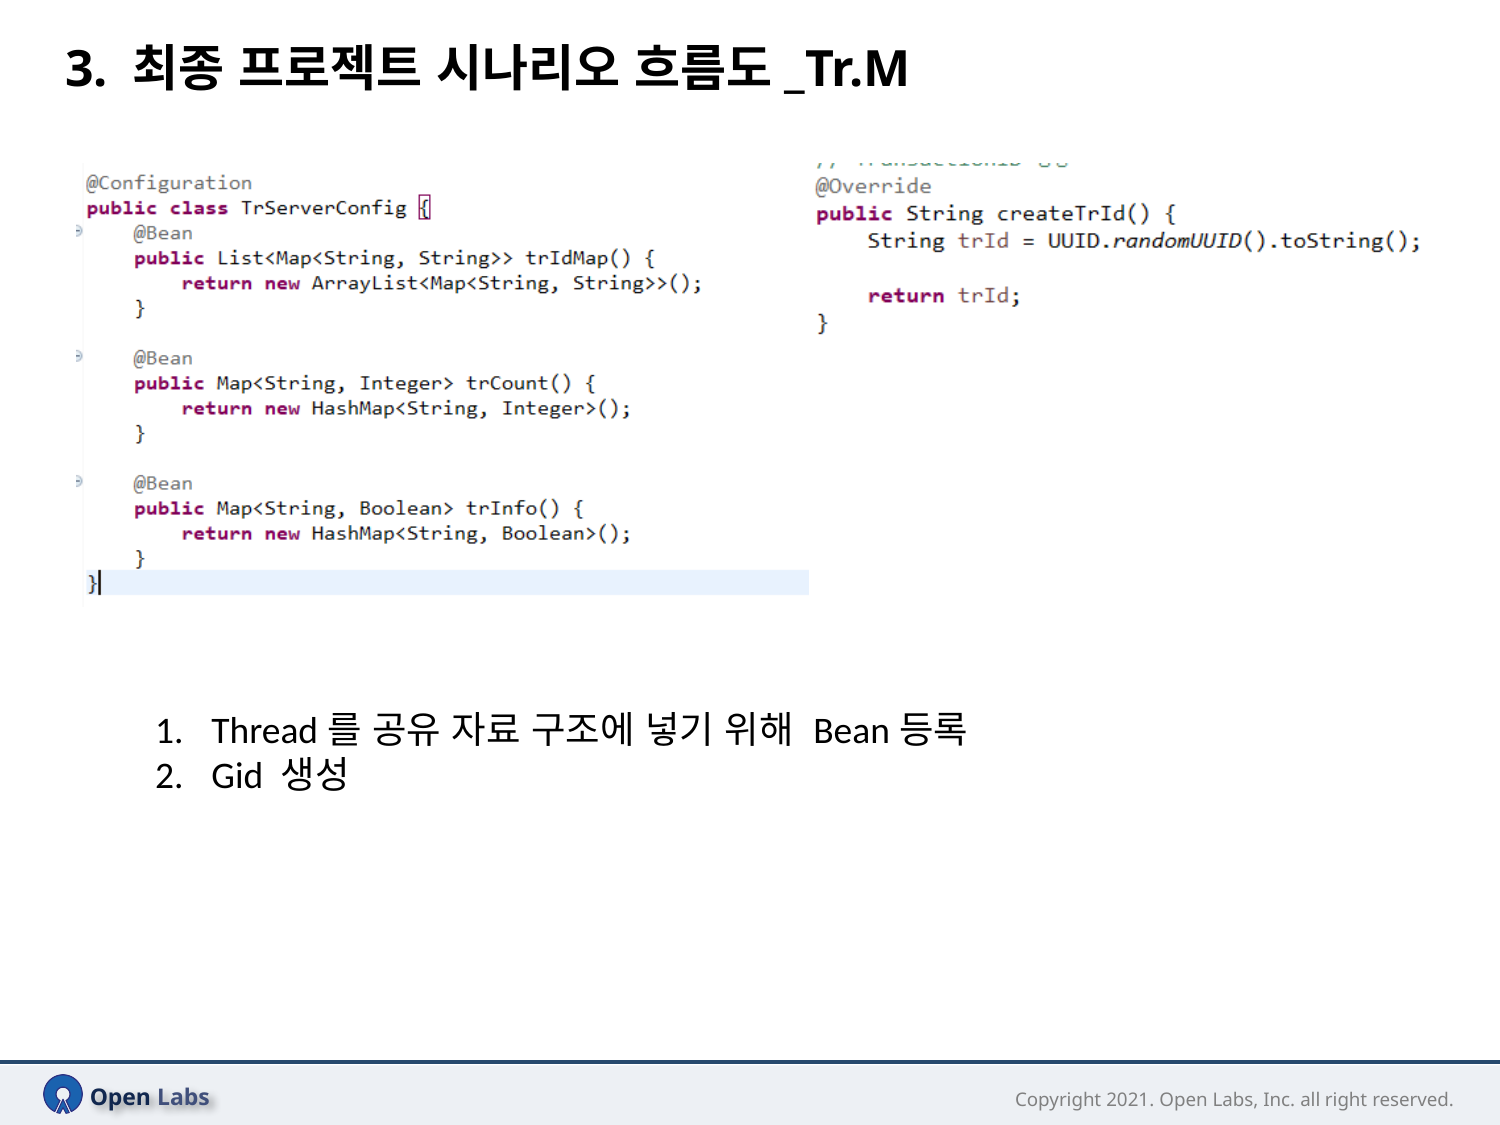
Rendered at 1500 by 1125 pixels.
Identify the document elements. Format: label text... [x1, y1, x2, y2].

picture [76, 163, 1500, 607]
text_box 3. 최종 프로젝트 시나리오 흐름도_Tr.M [50, 29, 1297, 105]
text_box Thread를 공유 자료 구조에 넣기 위해 Bean등록 Gid 생성 [140, 699, 1189, 804]
picture [43, 1074, 83, 1114]
